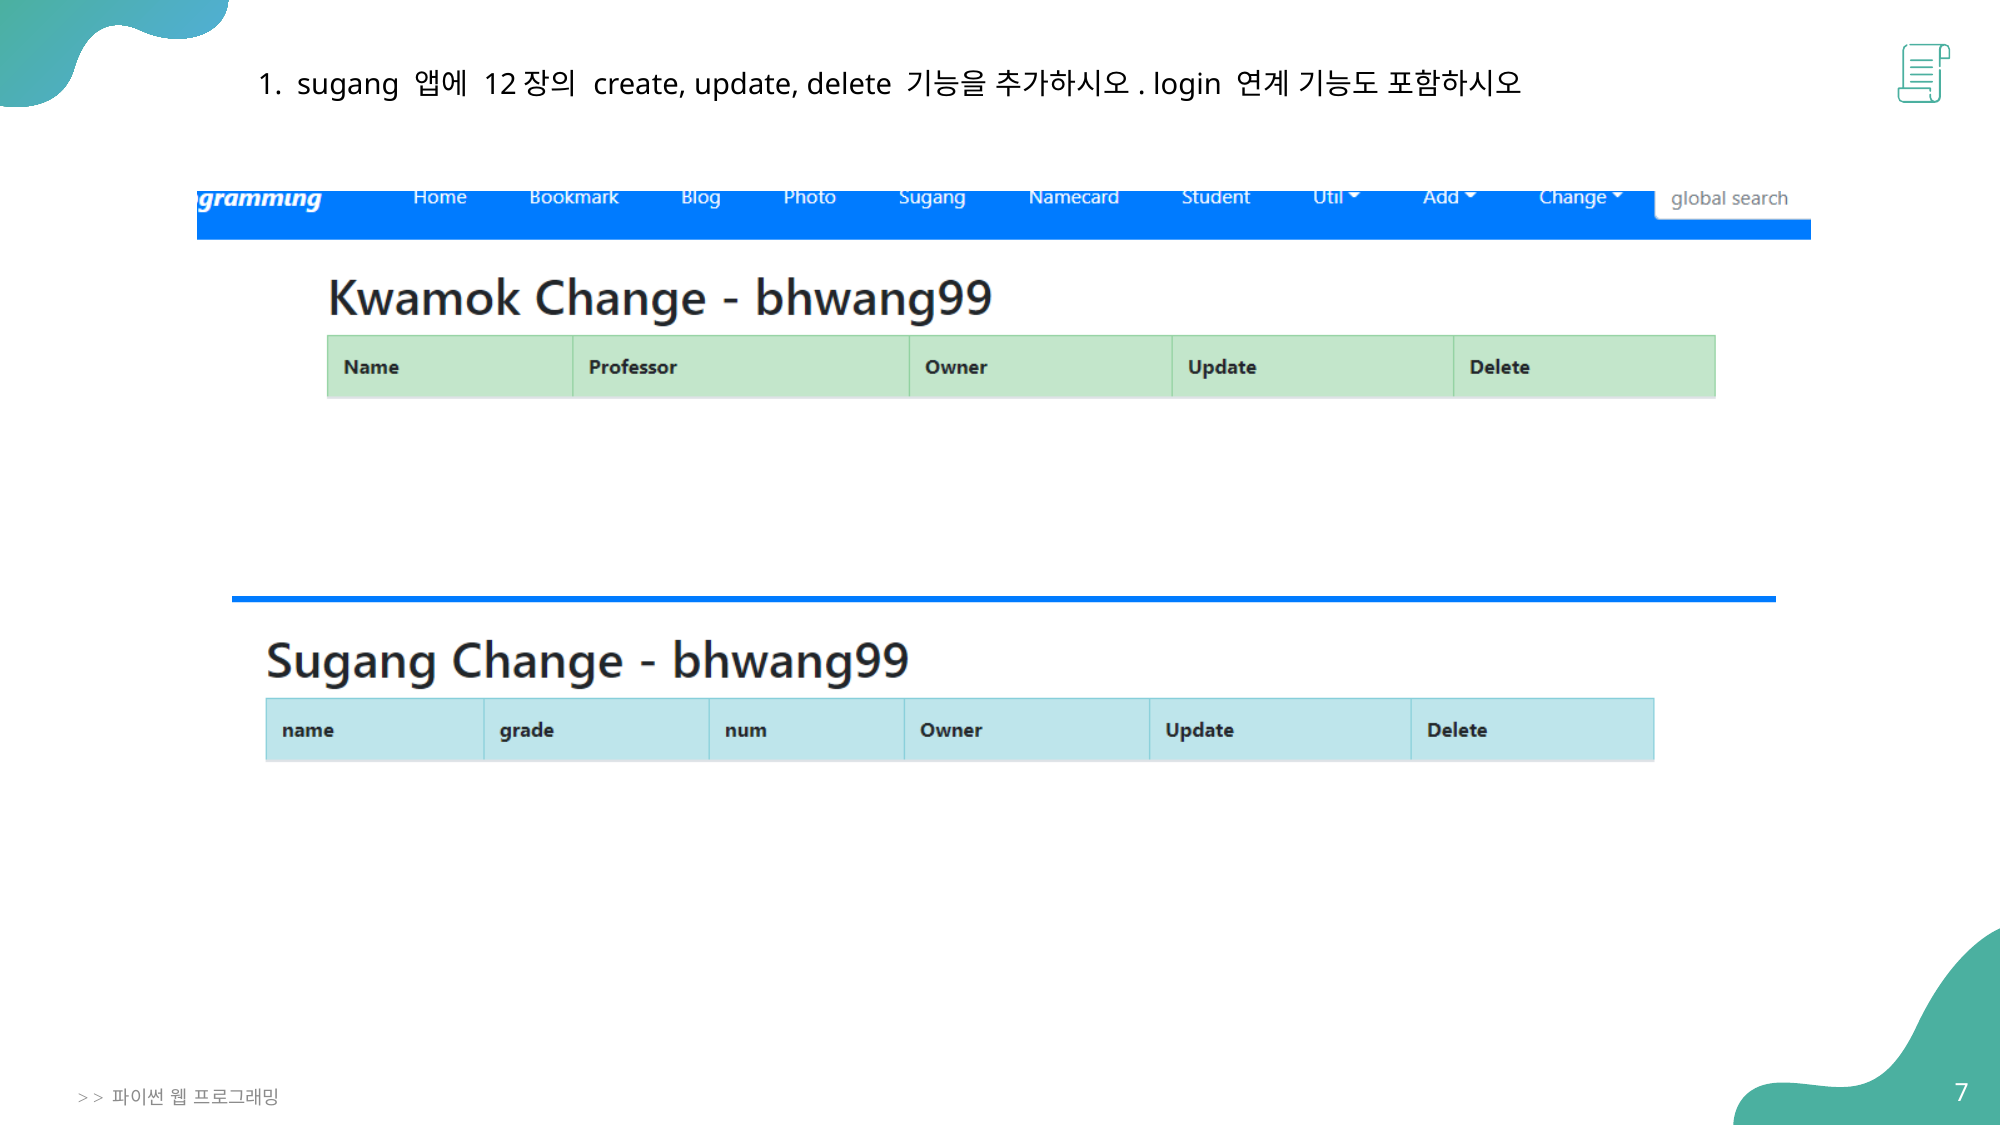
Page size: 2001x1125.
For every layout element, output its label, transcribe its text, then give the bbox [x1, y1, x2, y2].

slide_number 7 [1917, 1063, 1984, 1124]
footer > > 파이썬 웹 프로그래밍 [63, 1085, 738, 1109]
text_box 1. sugang 앱에 12장의 create, update, delete 기능을 추가하시오. login 연계 기능도 포함하시오 [243, 57, 1538, 108]
picture [197, 191, 1811, 849]
